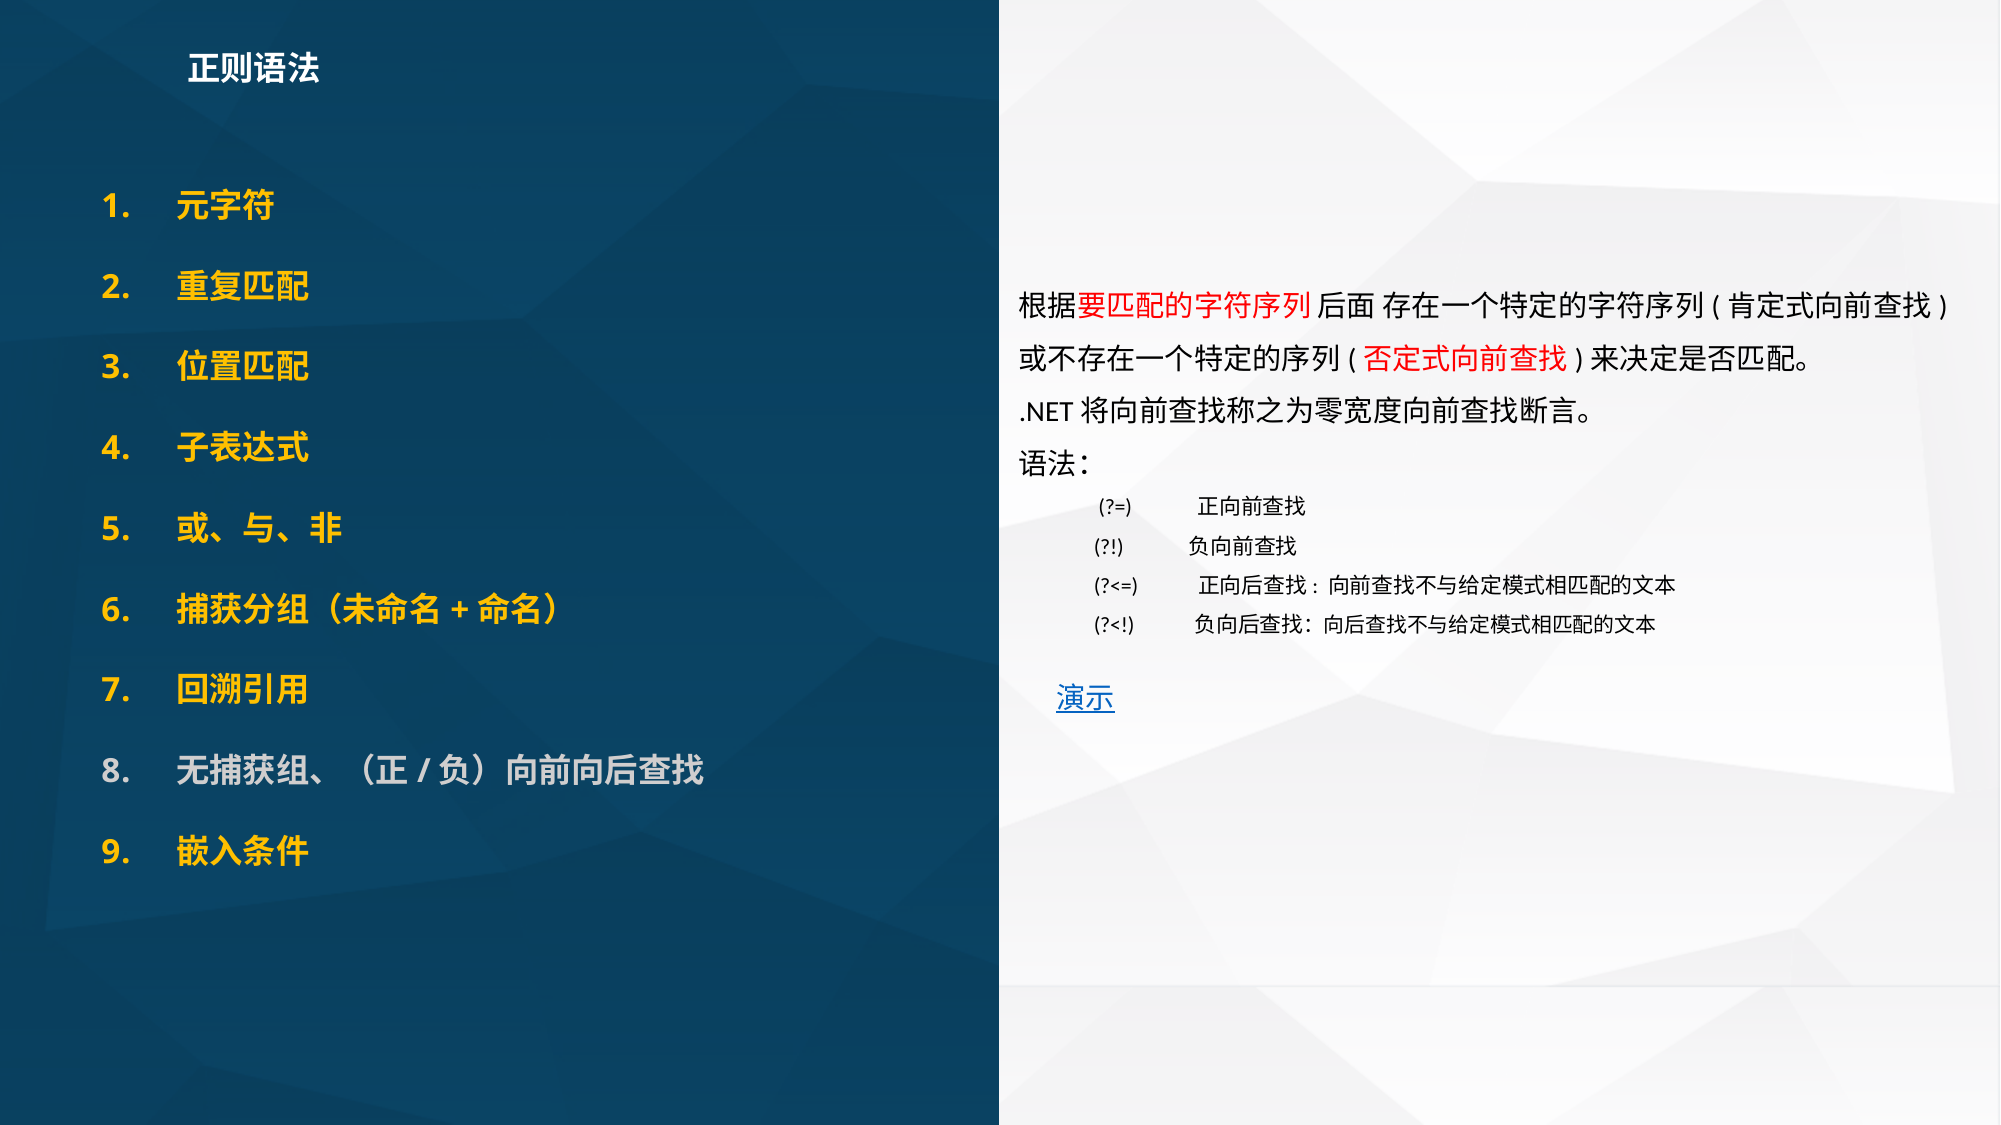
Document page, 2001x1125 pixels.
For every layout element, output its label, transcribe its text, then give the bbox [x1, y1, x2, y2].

list 元字符 重复匹配 位置匹配 子表达式 或、与、非 捕获分组（未命名+命名） 回溯引用 无捕获组、（正/负）向前向后查找 嵌入条件 [86, 156, 745, 927]
title 正则语法 [172, 19, 367, 110]
picture [0, 0, 2000, 1125]
list 根据要匹配的字符序列 后面 存在一个特定的字符序列(肯定式向前查找)或不存在一个特定的序列(否定式向前查找)来决定是否匹配。 .NET将向前查找称之为零宽度向前查找断言。 语法： (?=) 正向前查找 (?!) 负向前查找 (?<=) 正向后查找: 向前查找不与给定模式相匹配的文本 (?<!) 负向后查找：向后查找不与给定模式相匹配的文本 演示 [1003, 102, 1990, 942]
